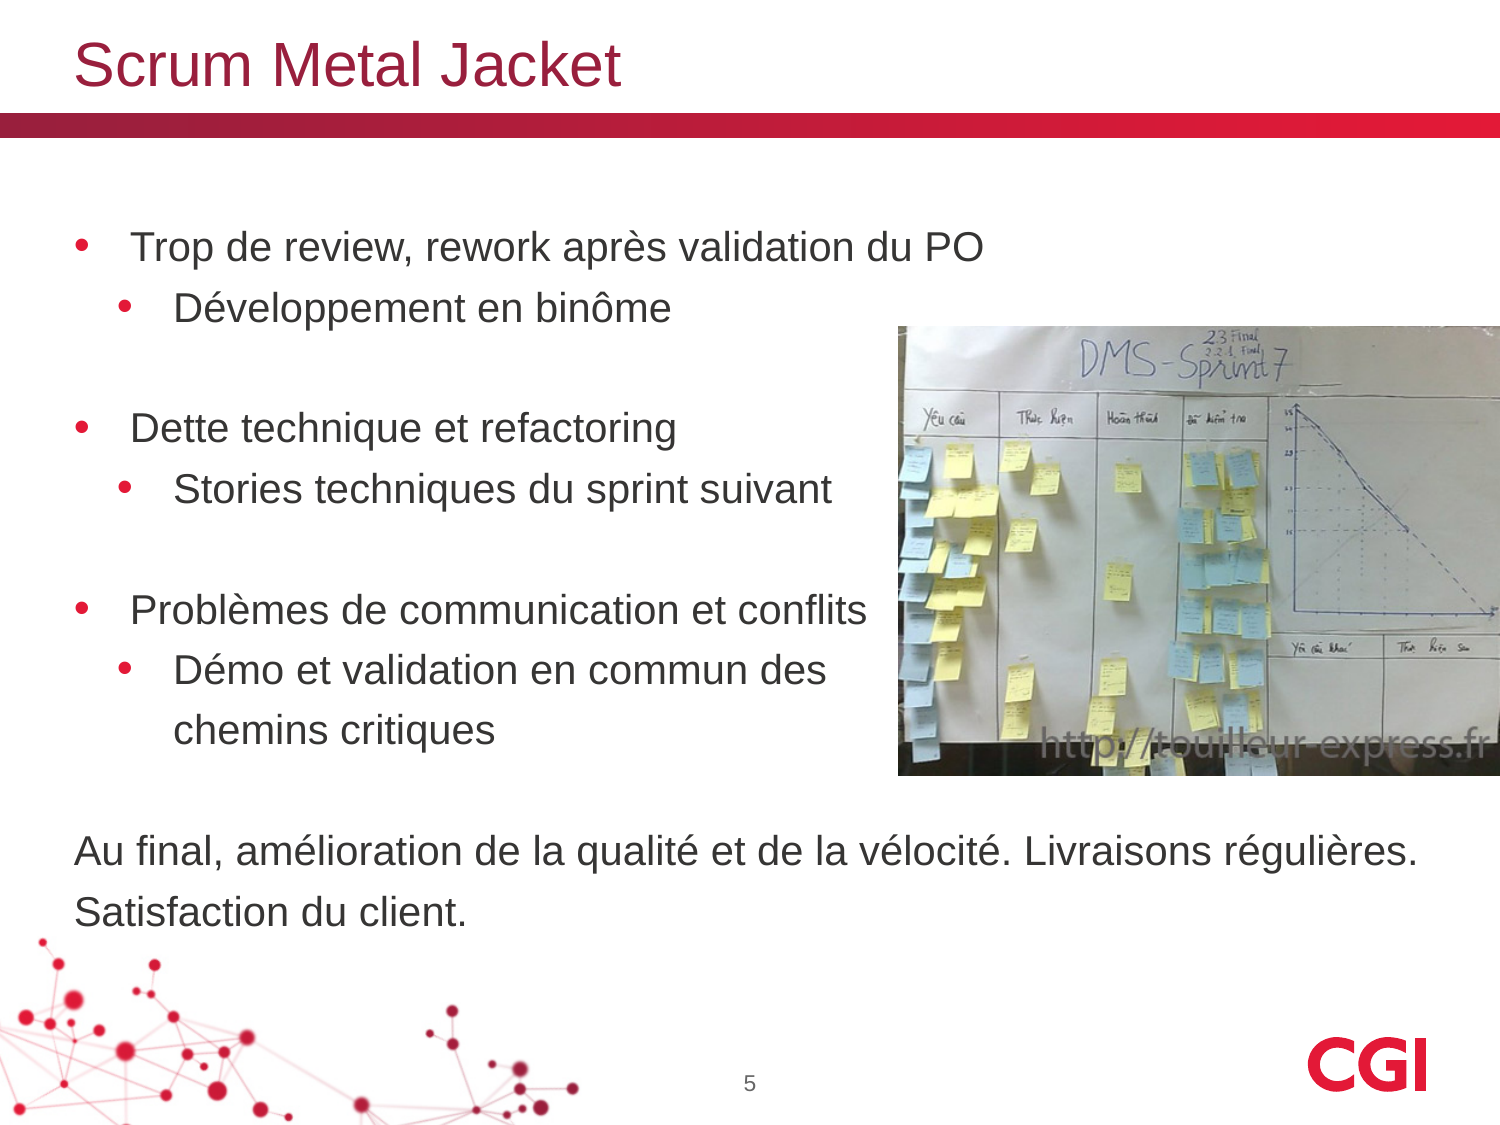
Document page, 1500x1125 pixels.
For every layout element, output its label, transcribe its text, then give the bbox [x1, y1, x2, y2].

picture [1425, 113, 1500, 138]
slide_number 5 [686, 1068, 814, 1109]
list Trop de review, rework après validation du PO Développement en binôme Dette technique et refactoring Stories techniques du sprint suivant Problèmes de communication et conflits Démo et validation en commun des chemins critiques Au final, amélioration de la qualité et de la vélocité. Livraisons régulières. Satisfaction du client. [73, 219, 1428, 1023]
picture [898, 326, 1500, 776]
picture [0, 908, 1500, 1125]
title Scrum Metal Jacket [73, 0, 1425, 138]
picture [0, 113, 73, 138]
